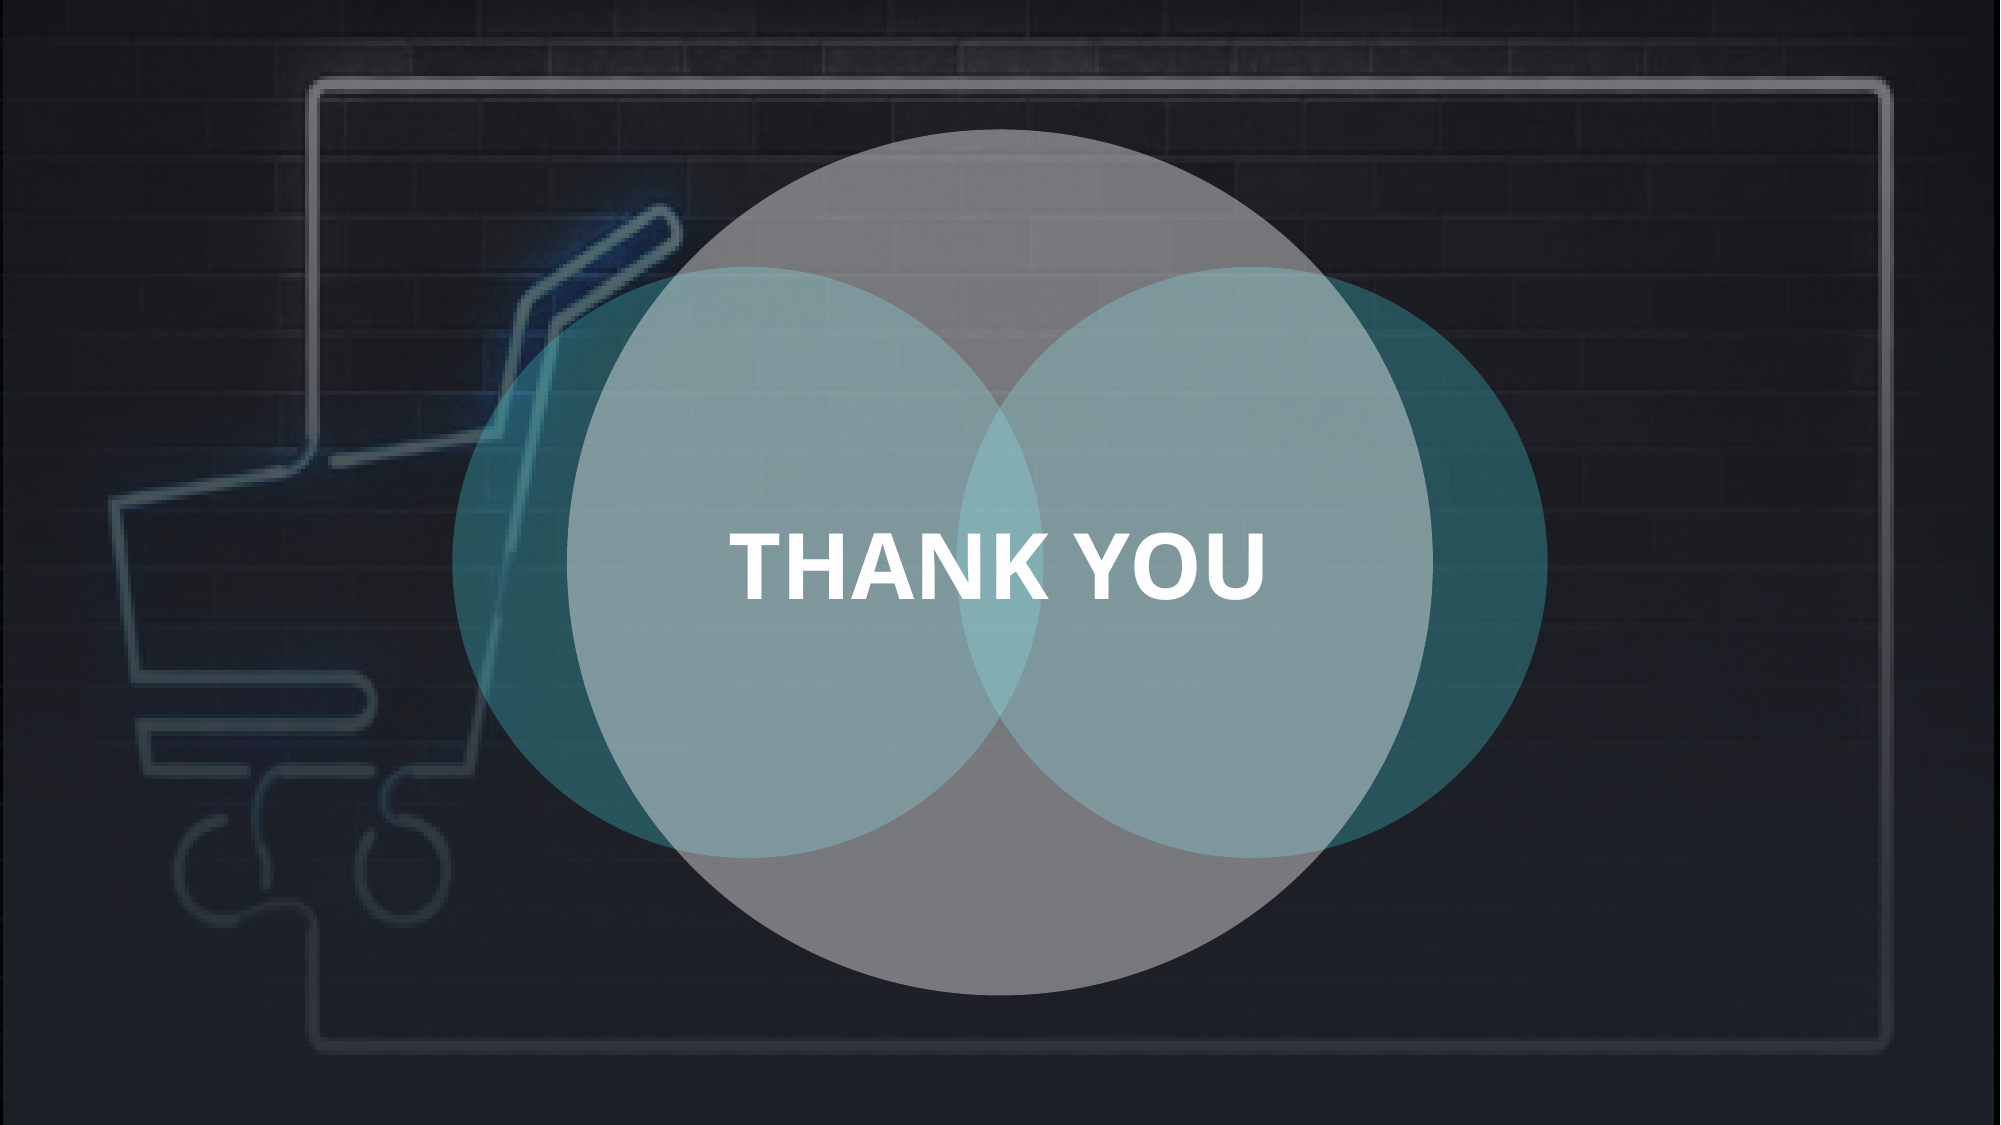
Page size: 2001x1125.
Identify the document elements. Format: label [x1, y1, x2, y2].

picture [0, 0, 2000, 1125]
text_box [452, 266, 1548, 859]
